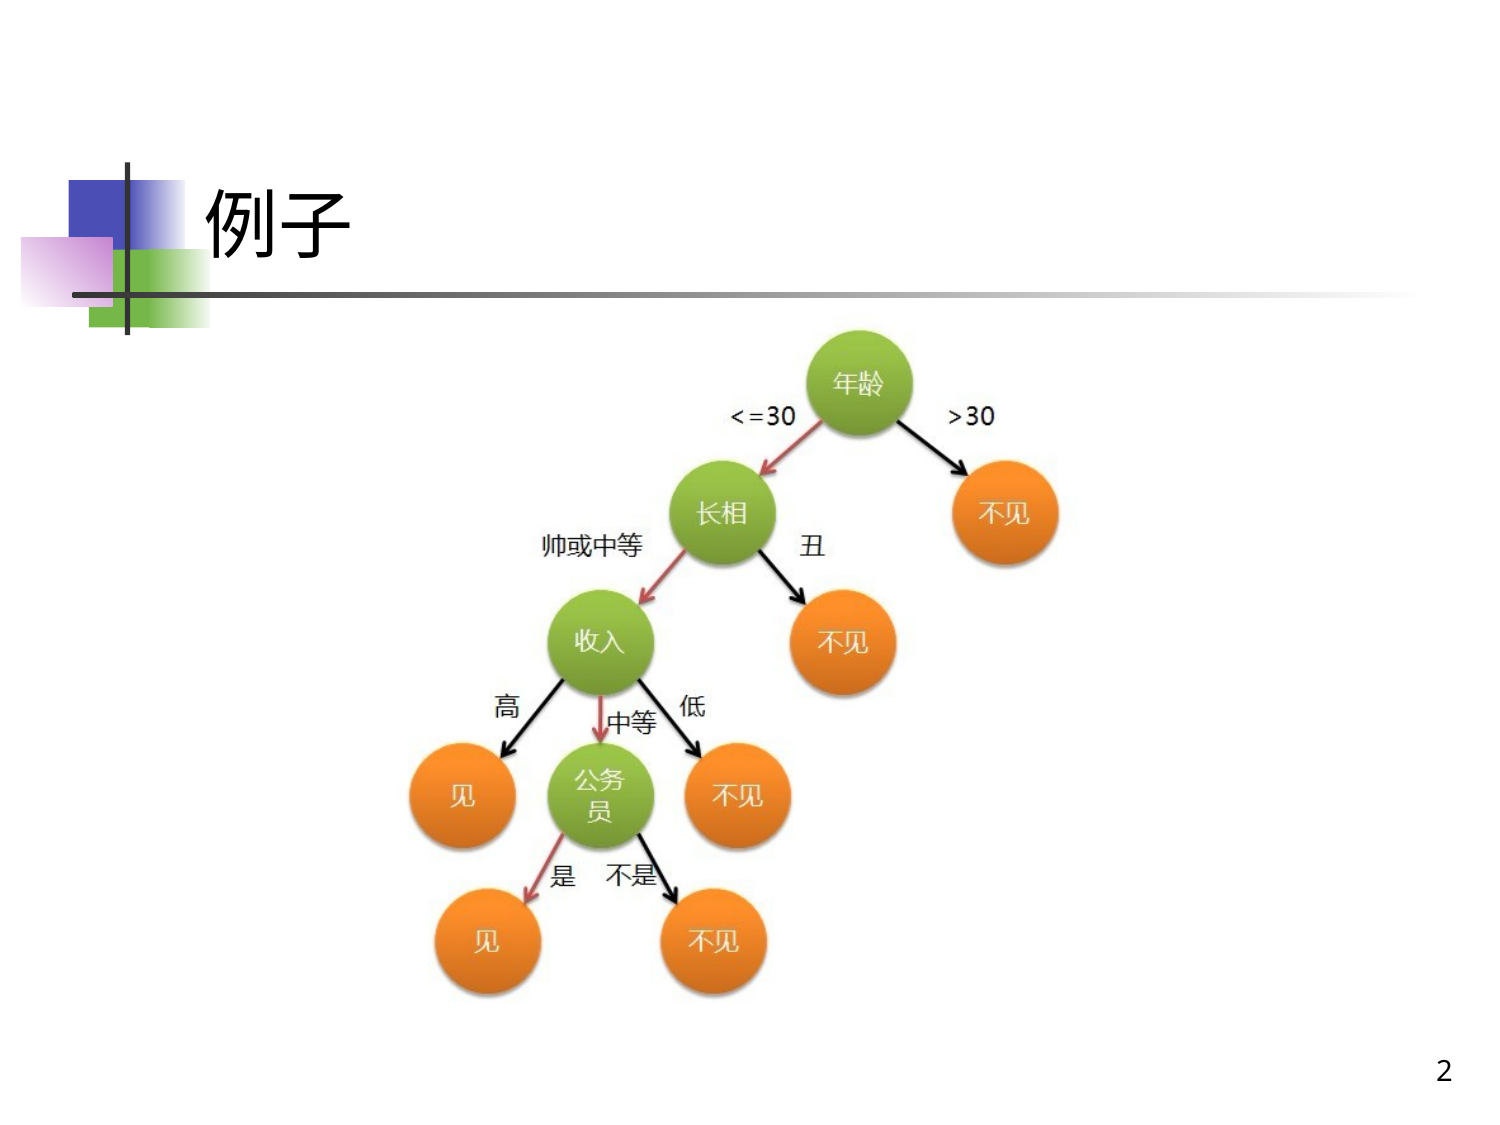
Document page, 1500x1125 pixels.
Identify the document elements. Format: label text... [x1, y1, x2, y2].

picture [327, 314, 1135, 1010]
slide_number 2 [1155, 1024, 1468, 1100]
title 例子 [188, 35, 1468, 275]
